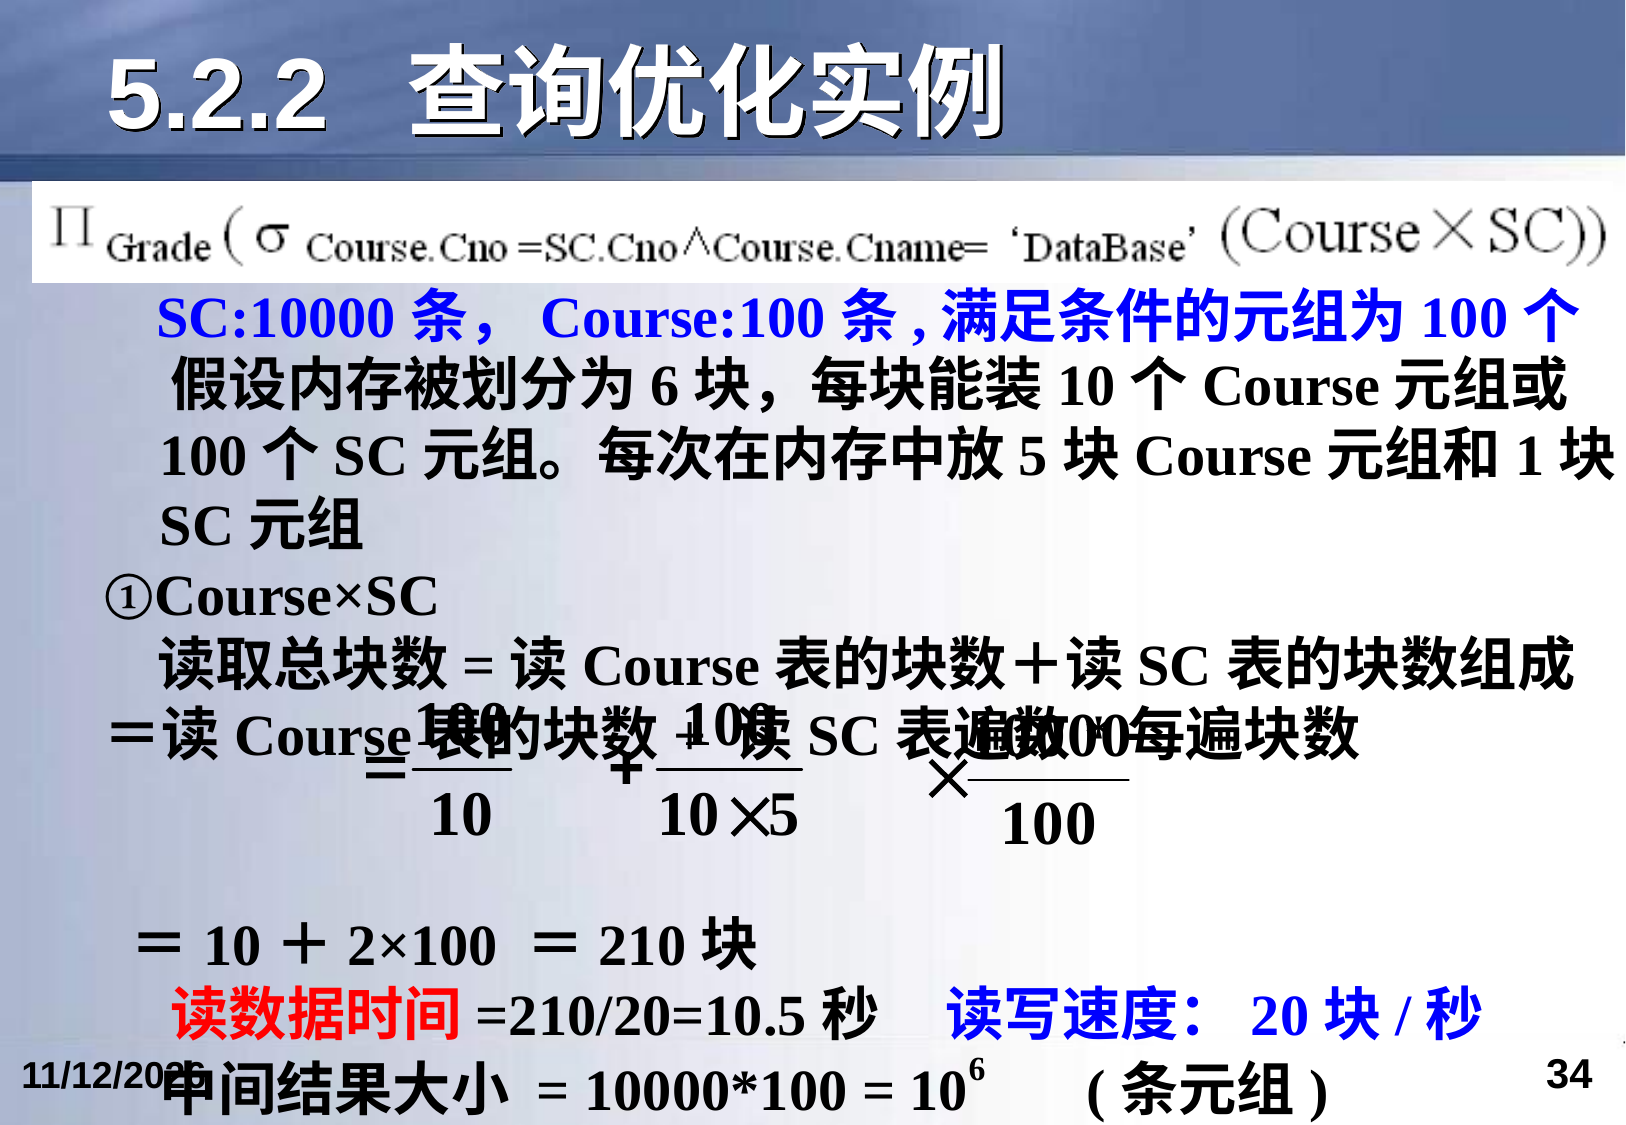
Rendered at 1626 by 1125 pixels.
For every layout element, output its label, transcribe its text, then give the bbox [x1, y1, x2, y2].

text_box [350, 680, 1144, 859]
slide_number 34 [1201, 1118, 1612, 1124]
picture [0, 0, 1626, 1125]
title 5.2.2 查询优化实例 [106, 41, 1554, 150]
list SC:10000条，Course:100条,满足条件的元组为100个 假设内存被划分为6块，每块能装10个Course元组或100个SC元组。每次在内存中放5块Course元组和1块SC元组 ①Course×SC 读取总块数=读Course表的块数＋读SC表的块数组成 ＝读Course表的块数+ 读SC表遍数*每遍块数 ＝10＋2×100 ＝210块 读数据时间=210/20=10.5秒 读写速度：20块/秒 中间结果大小 = 10000*100 = 106 (条元组) 写中间结果时间= 106 /10/20=5000秒 每块装10个元组 [103, 298, 1625, 1118]
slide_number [2, 1041, 380, 1125]
